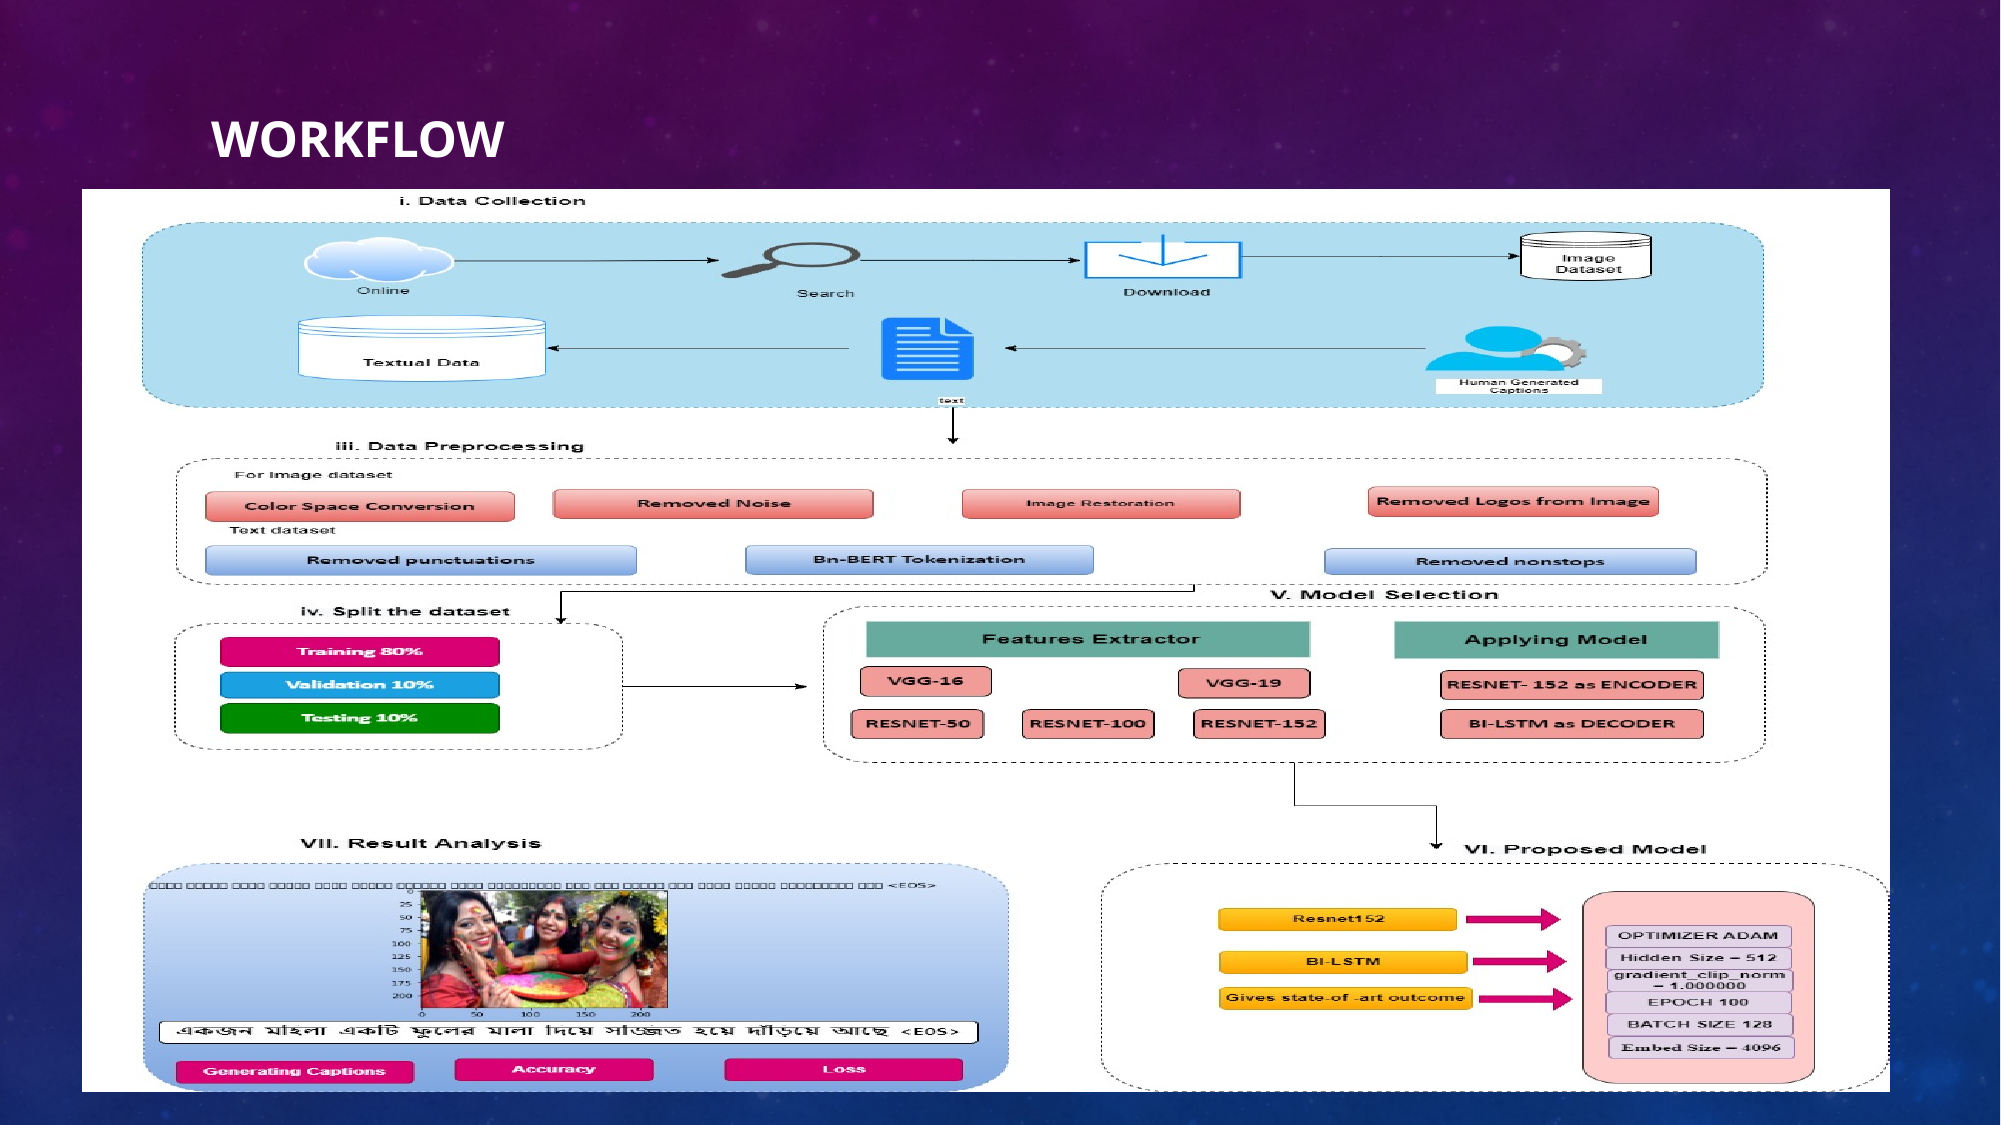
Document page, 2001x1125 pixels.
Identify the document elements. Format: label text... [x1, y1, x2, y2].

picture [0, 0, 2001, 1125]
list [82, 189, 1890, 1092]
title Workflow [196, 99, 1775, 175]
